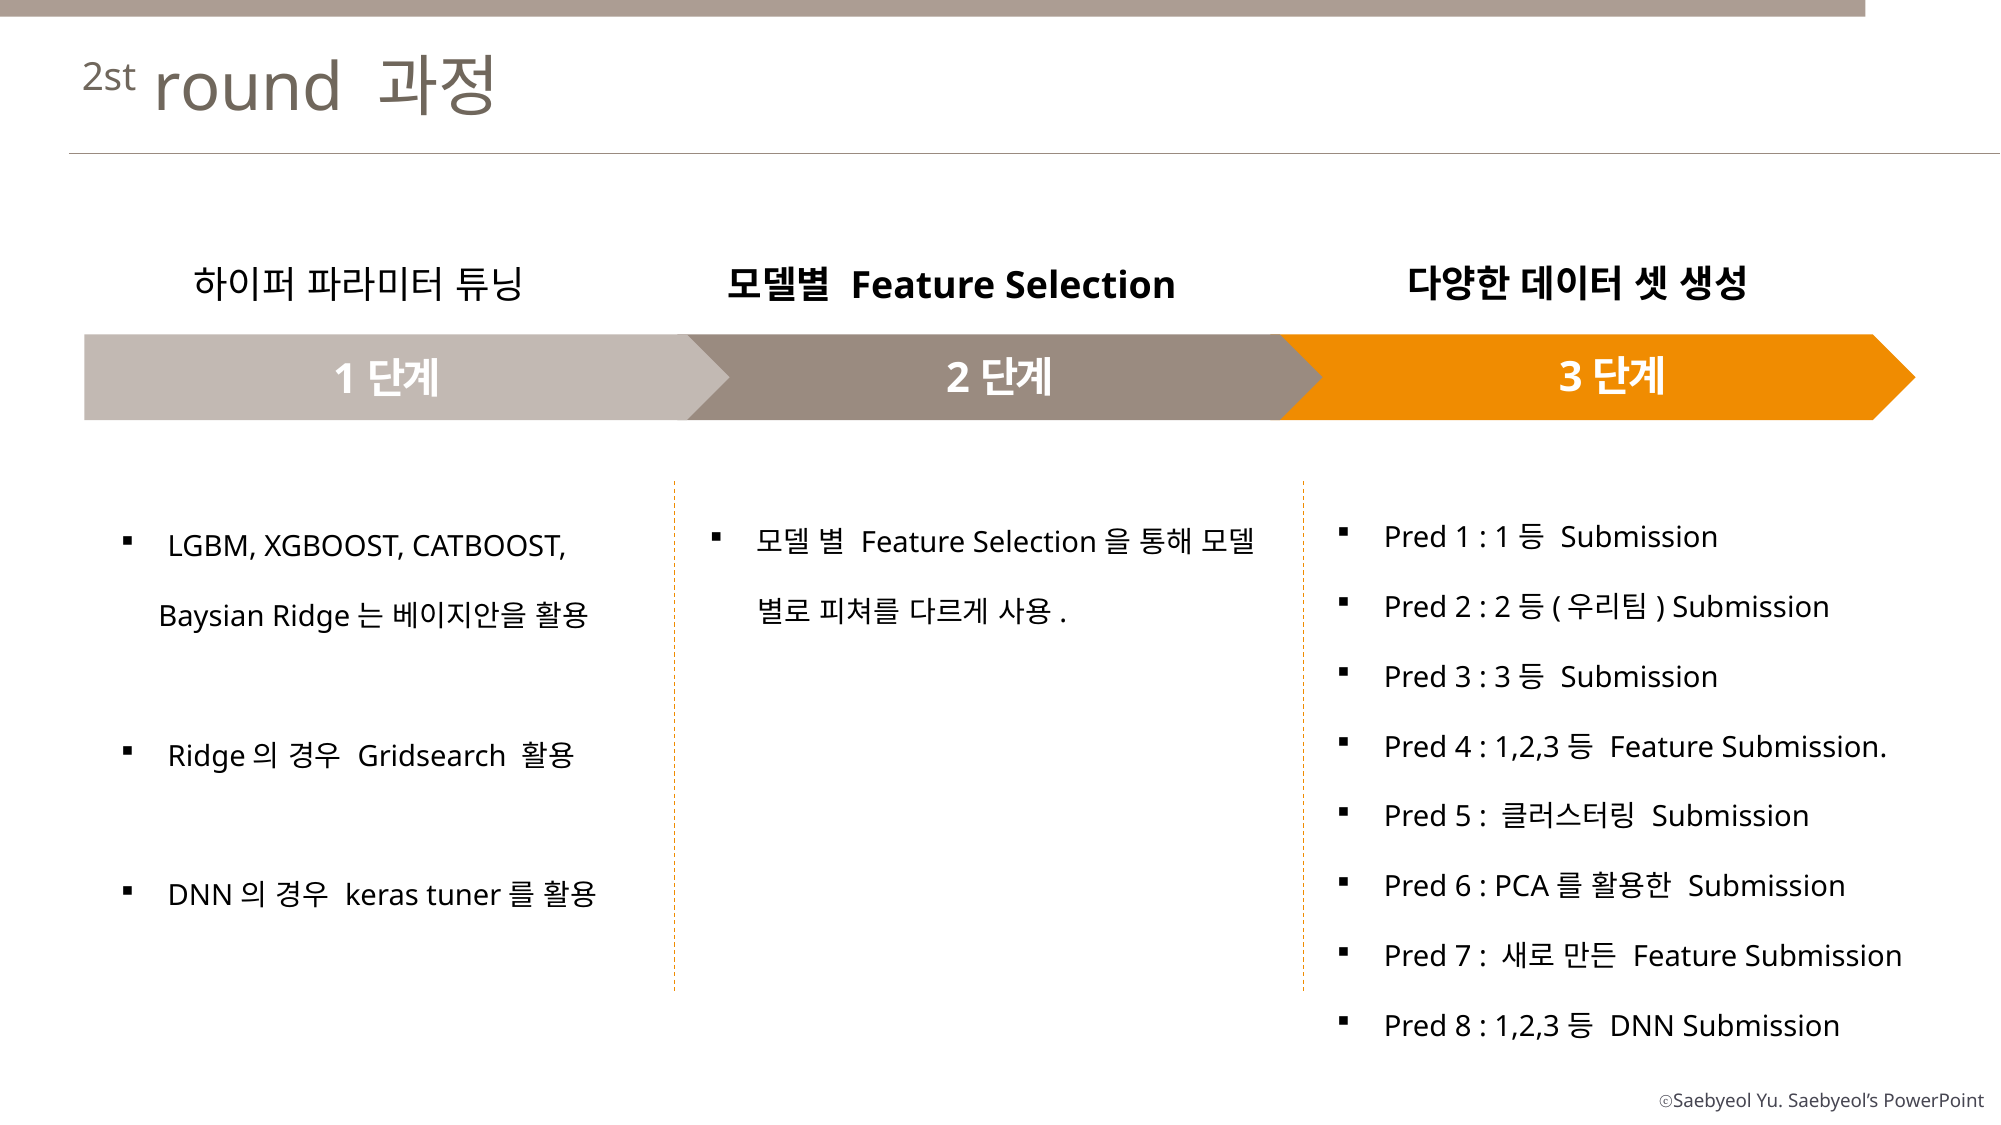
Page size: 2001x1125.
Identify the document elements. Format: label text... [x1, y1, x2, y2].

text_box [0, 0, 1866, 18]
text_box LGBM, XGBOOST, CATBOOST, Baysian Ridge는 베이지안을 활용 Ridge의 경우 Gridsearch 활용 DNN의 경우 keras tuner를 활용 [106, 484, 614, 1059]
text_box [84, 334, 1916, 421]
text_box 2st round 과정 [67, 36, 776, 132]
text_box 모델별 Feature Selection [677, 254, 1228, 314]
text_box 하이퍼 파라미터 튜닝 [84, 254, 635, 314]
text_box 모델 별 Feature Selection을 통해 모델 별로 피쳐를 다르게 사용. [694, 481, 1271, 706]
text_box Pred 1 : 1등 Submission Pred 2 : 2등(우리팀) Submission Pred 3 : 3등 Submission Pred 4 : 1,2,3등 Feature Submission. Pred 5 : 클러스터링 Submission Pred 6 : PCA를 활용한 Submission Pred 7 : 새로 만든 Feature Submission Pred 8 : 1,2,3등 DNN Submission [1322, 475, 1918, 1050]
text_box 다양한 데이터 셋 생성 [1303, 252, 1854, 313]
